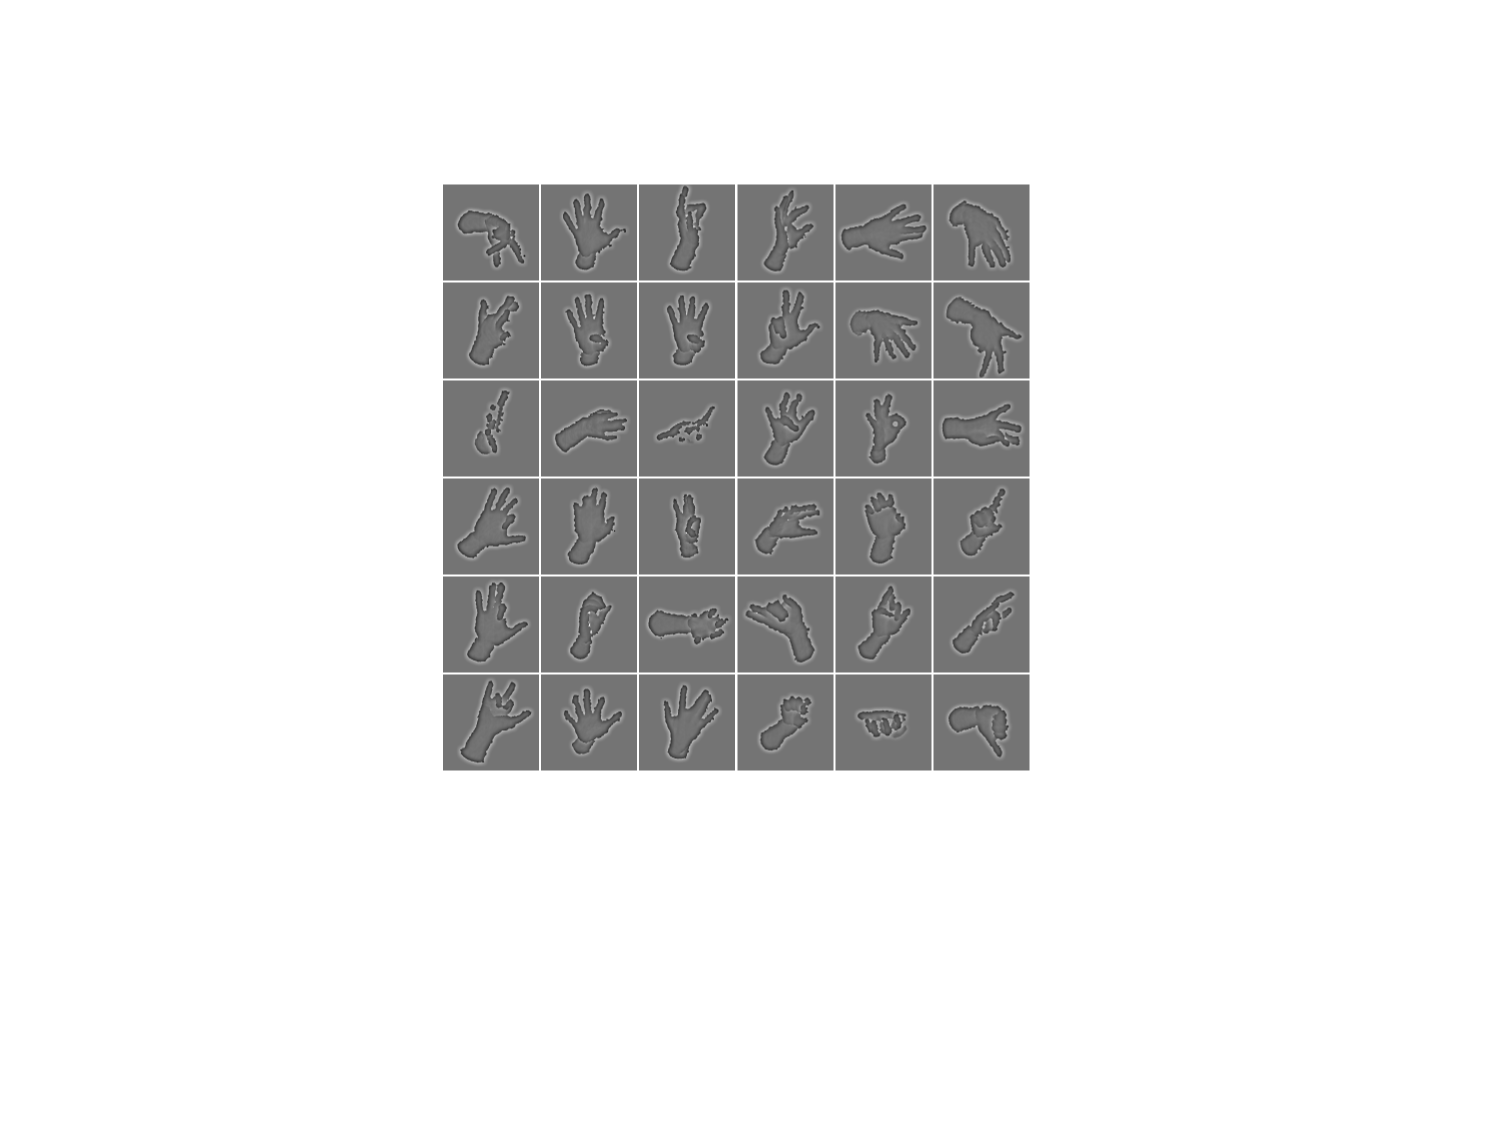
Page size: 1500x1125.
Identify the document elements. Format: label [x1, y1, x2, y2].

picture [442, 184, 1030, 772]
